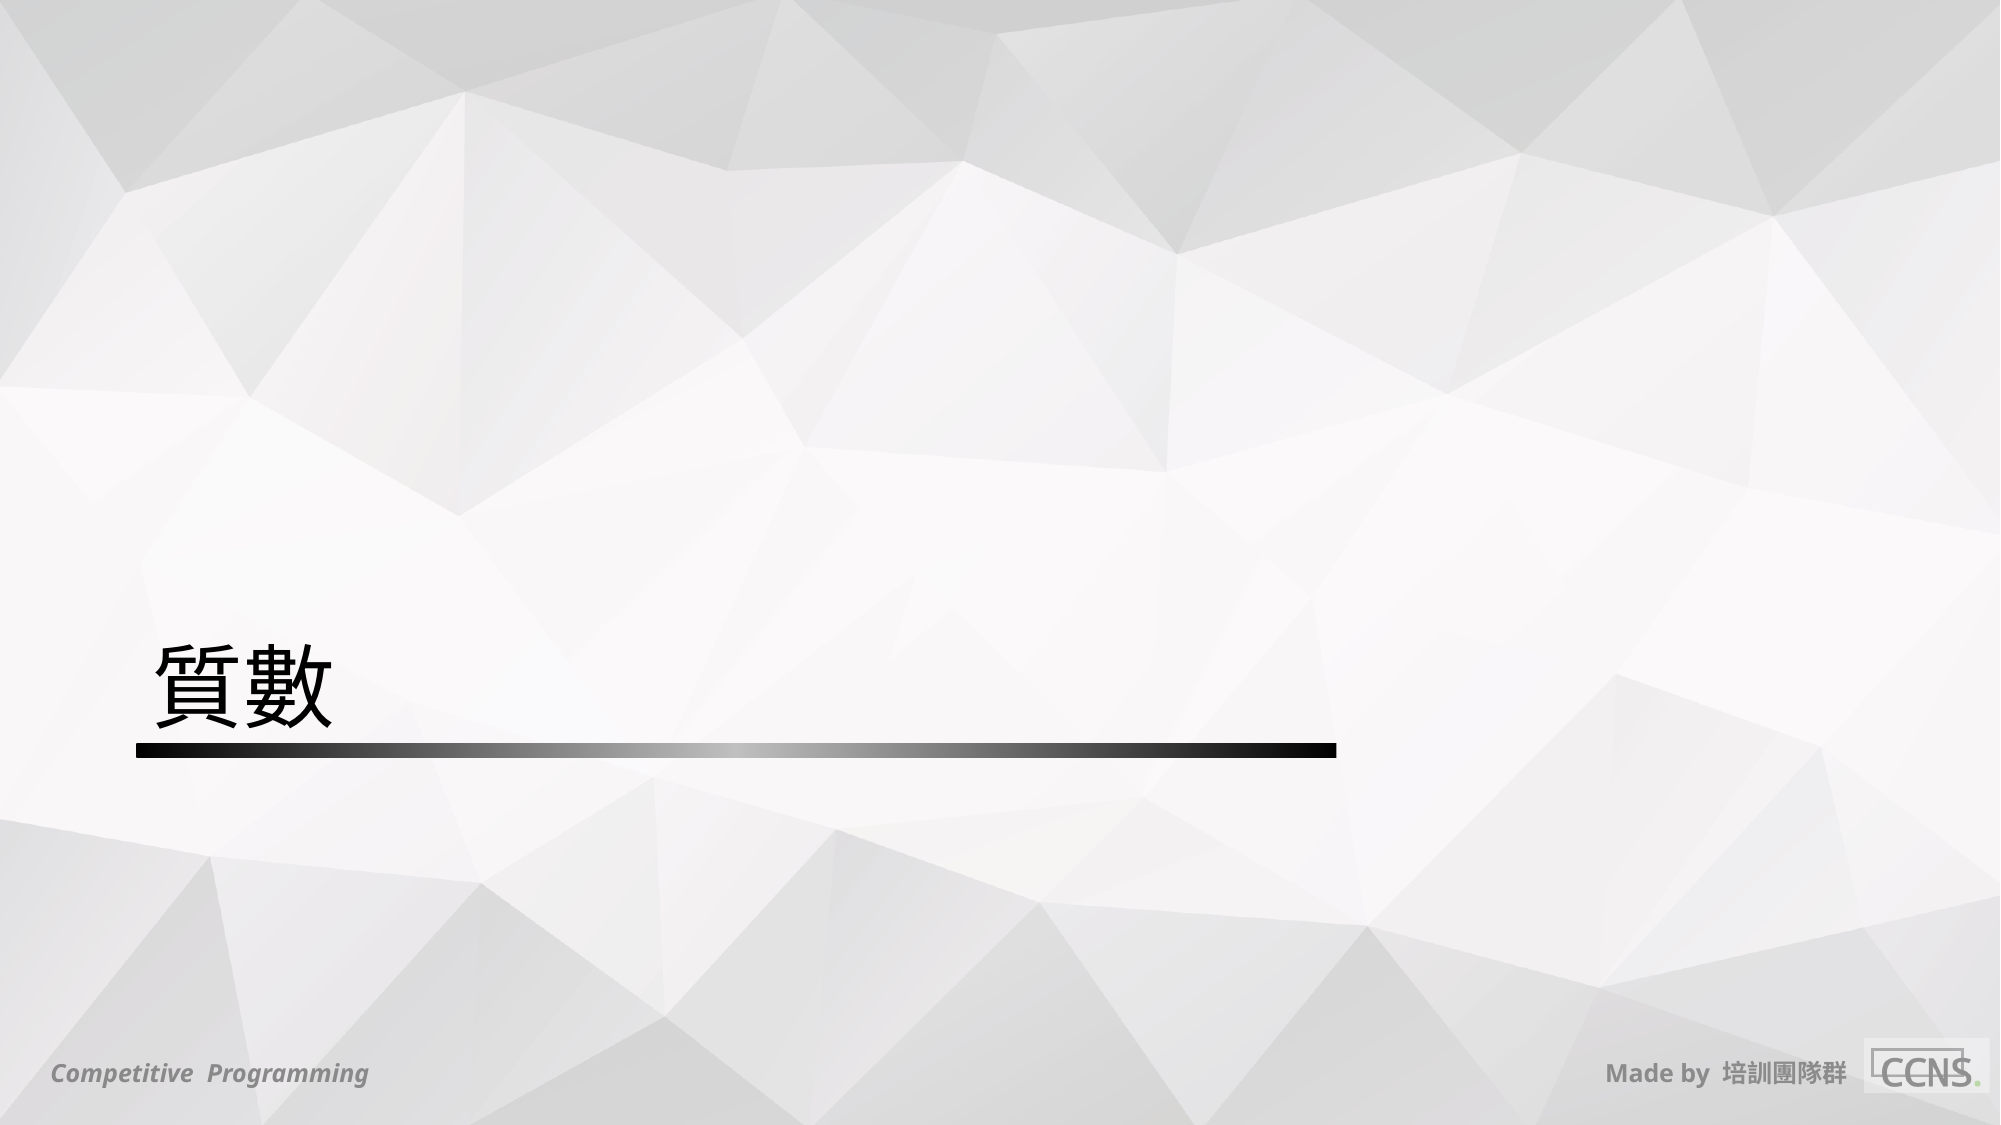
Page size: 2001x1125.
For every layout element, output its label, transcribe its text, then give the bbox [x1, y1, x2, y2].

title 質數 [136, 280, 1862, 749]
picture [0, 0, 2000, 1125]
